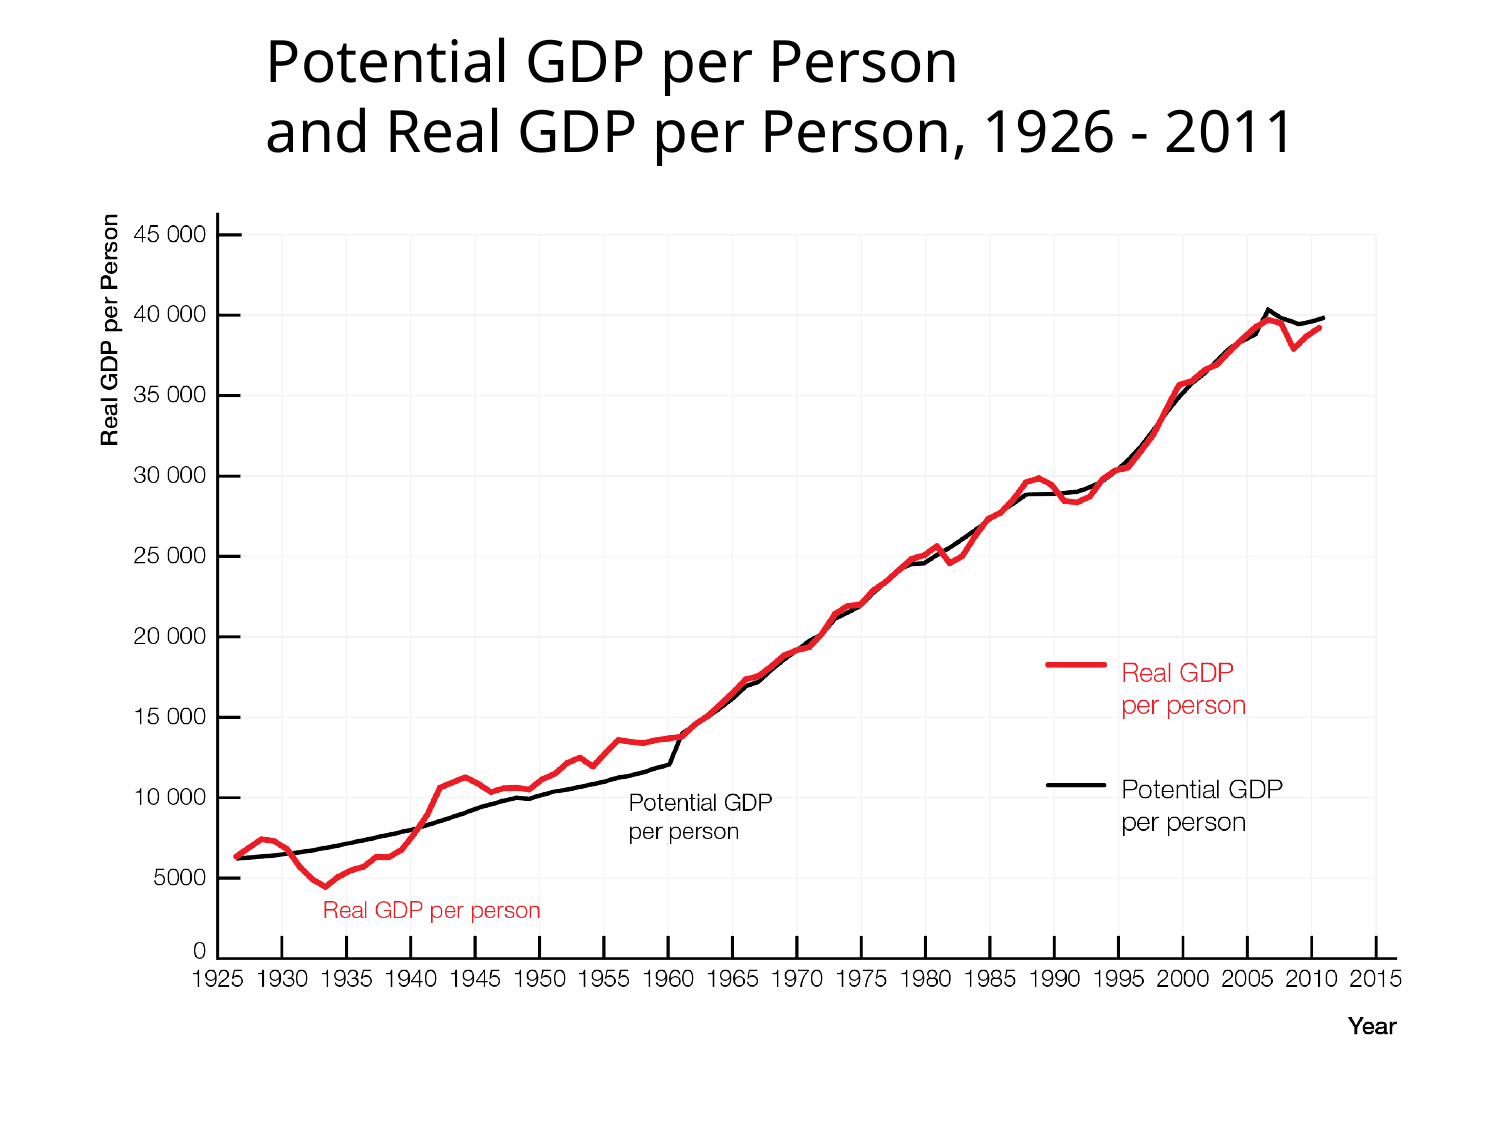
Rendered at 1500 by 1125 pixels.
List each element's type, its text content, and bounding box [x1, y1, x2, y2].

title Potential GDP per Person and Real GDP per Person, 1926 - 2011 [250, 0, 1460, 188]
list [74, 200, 1426, 1040]
